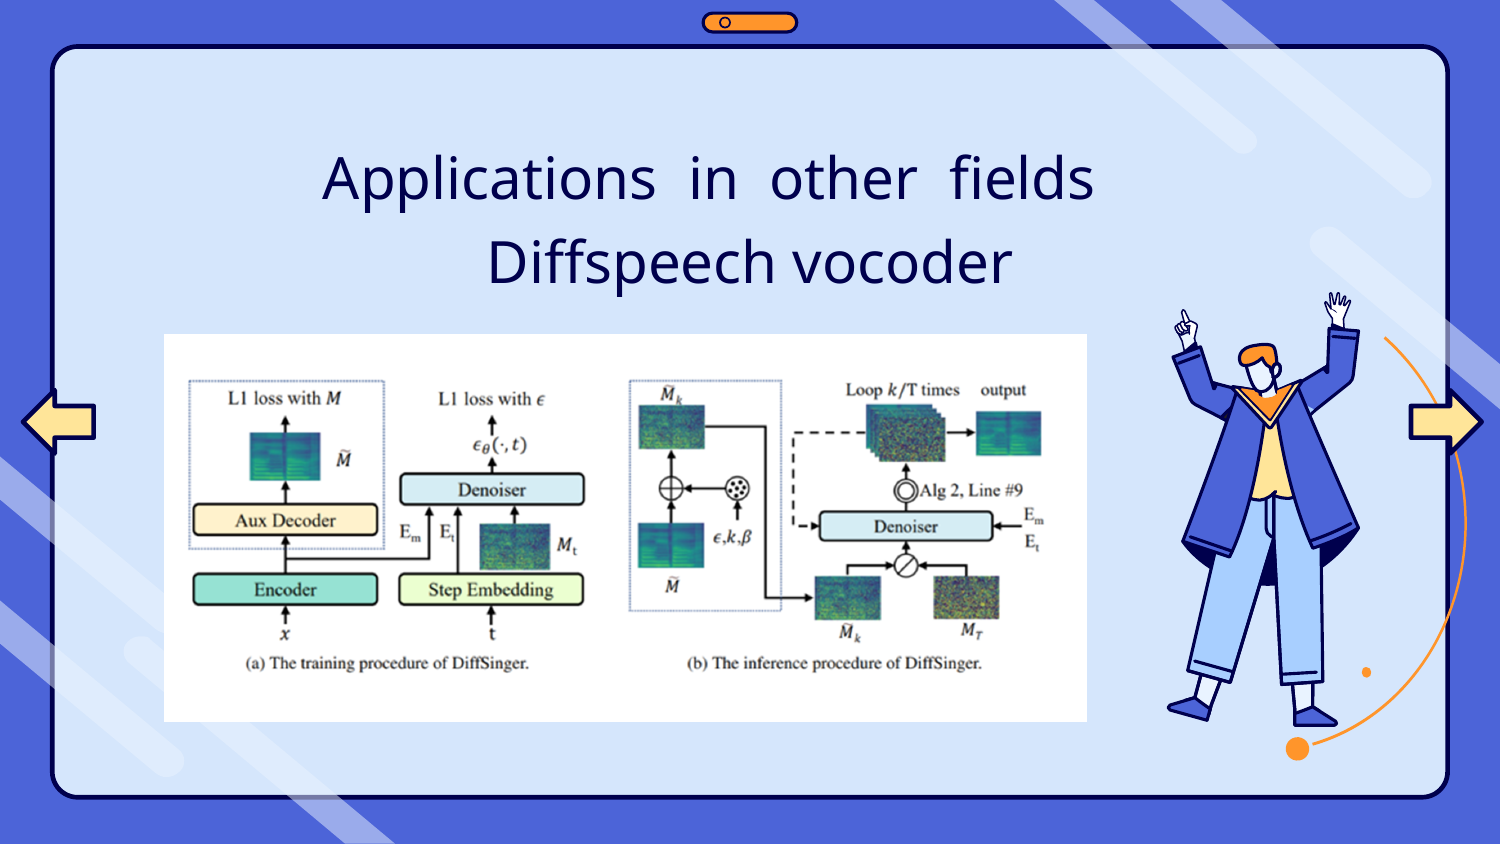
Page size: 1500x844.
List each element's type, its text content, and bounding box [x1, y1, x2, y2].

title Applications in other fields Diffspeech vocoder [118, 112, 1382, 207]
text_box [1410, 390, 1482, 454]
picture [163, 334, 1087, 722]
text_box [1167, 292, 1359, 726]
text_box [22, 390, 94, 454]
